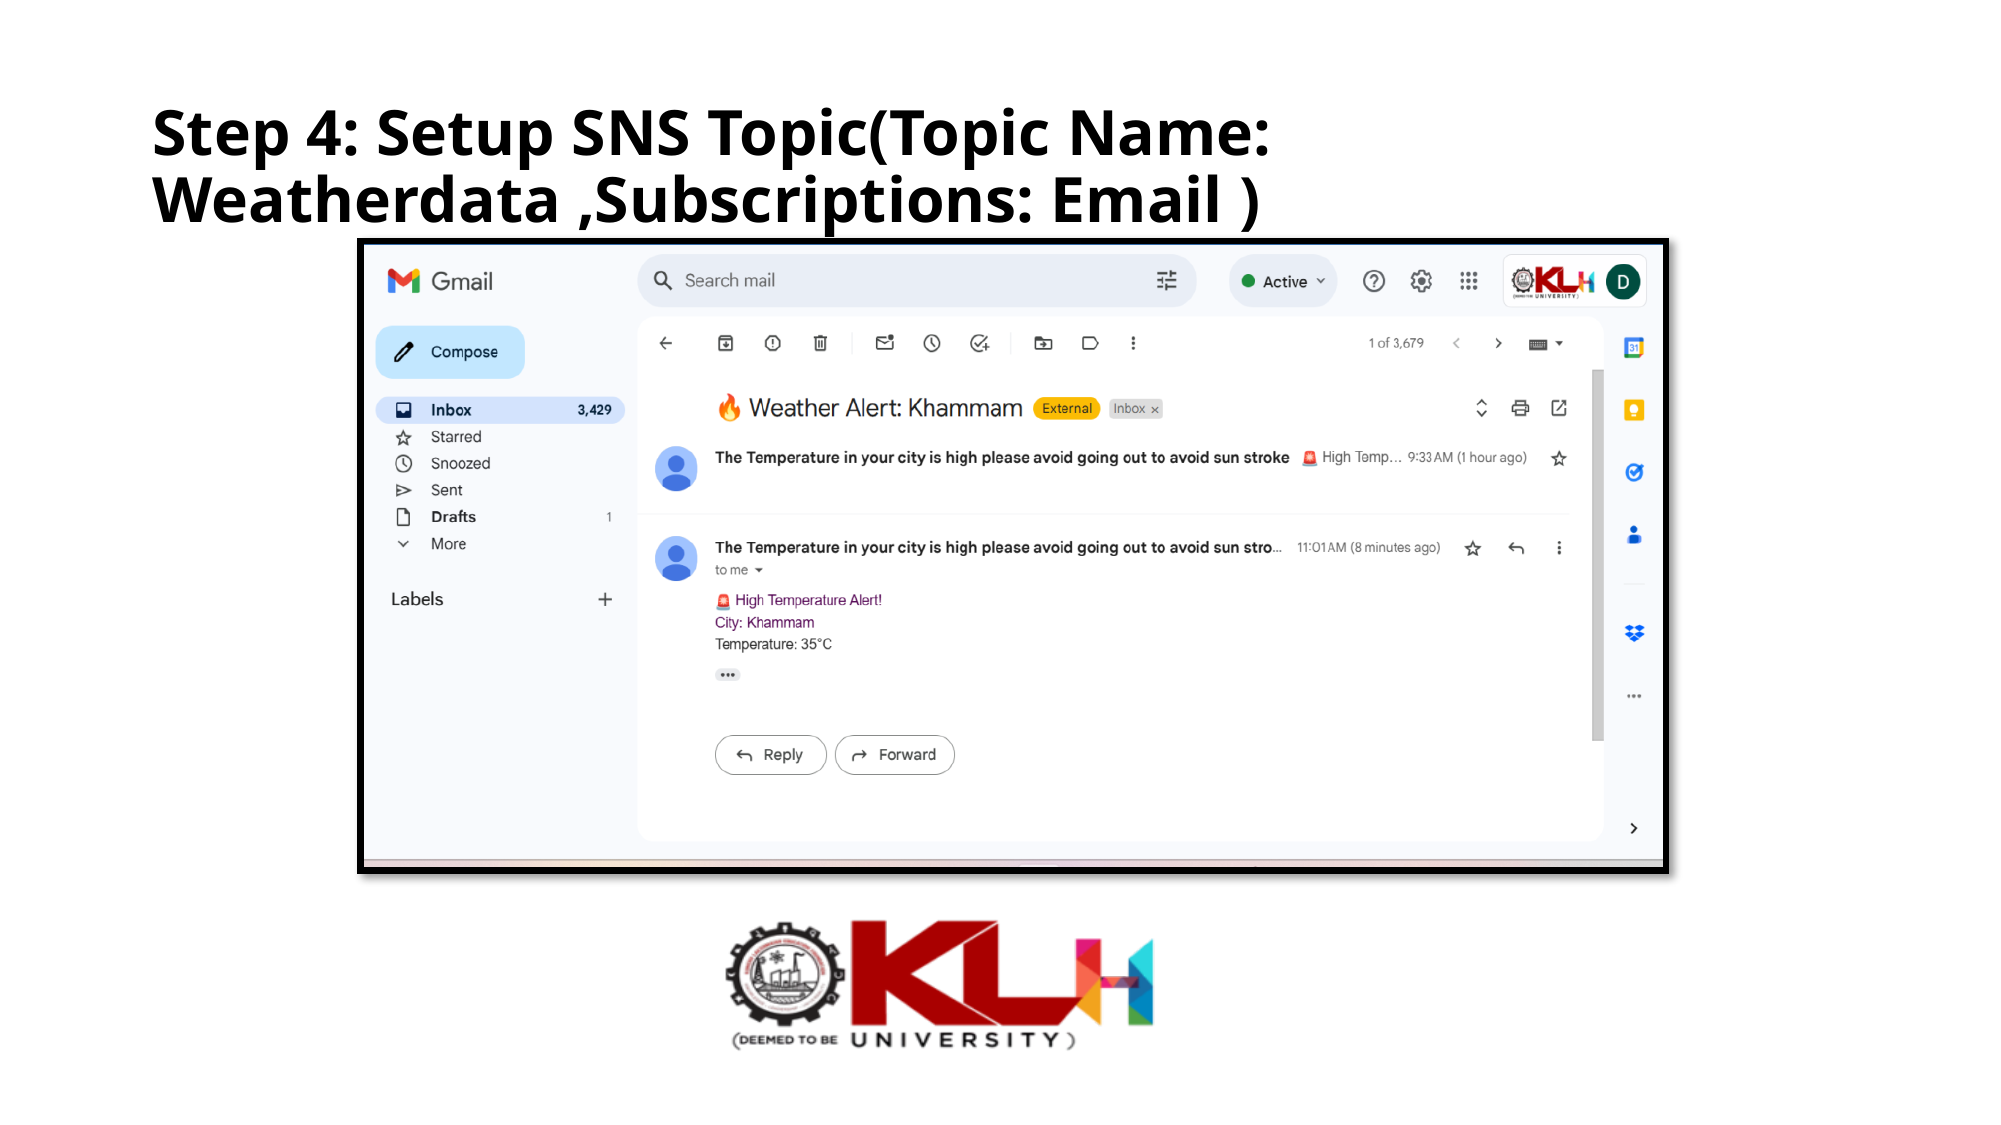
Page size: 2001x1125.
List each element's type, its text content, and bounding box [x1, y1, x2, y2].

picture [363, 244, 1663, 868]
title Step 4: Setup SNS Topic(Topic Name: Weatherdata ,Subscriptions: Email ) [137, 59, 1863, 278]
picture [717, 890, 1168, 1076]
